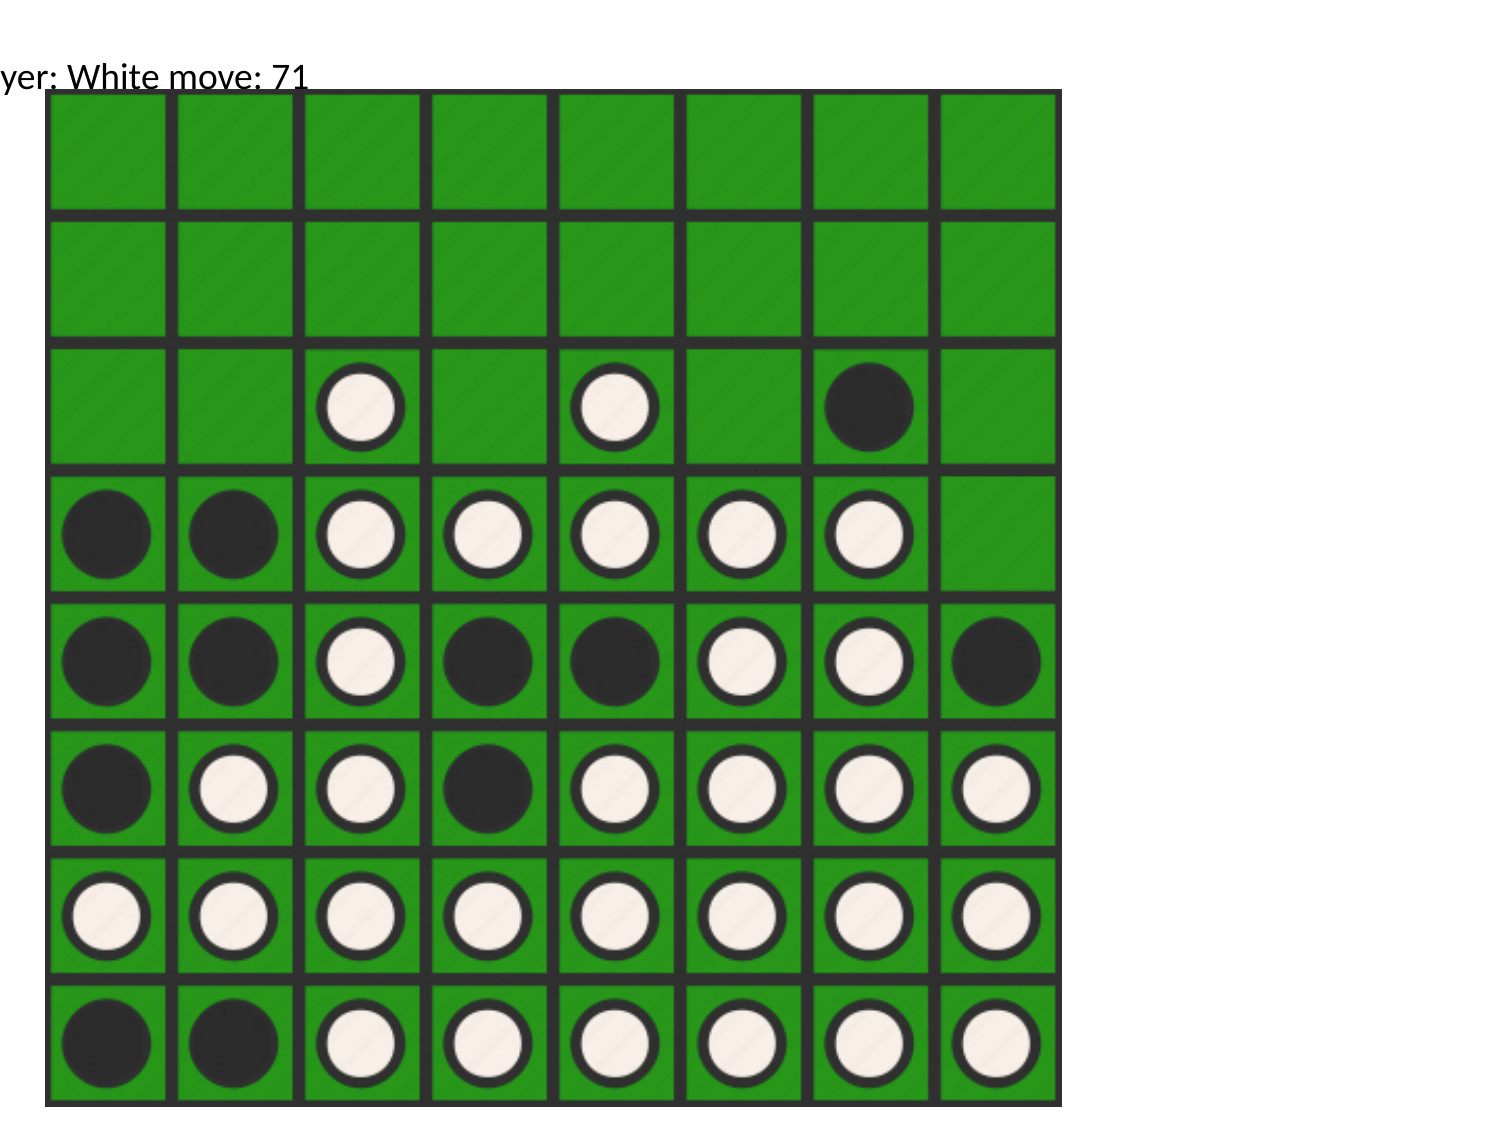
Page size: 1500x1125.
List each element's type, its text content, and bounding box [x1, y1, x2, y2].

text_box turn: 38 player: White move: 71 [0, 44, 325, 105]
picture [44, 89, 1062, 1107]
